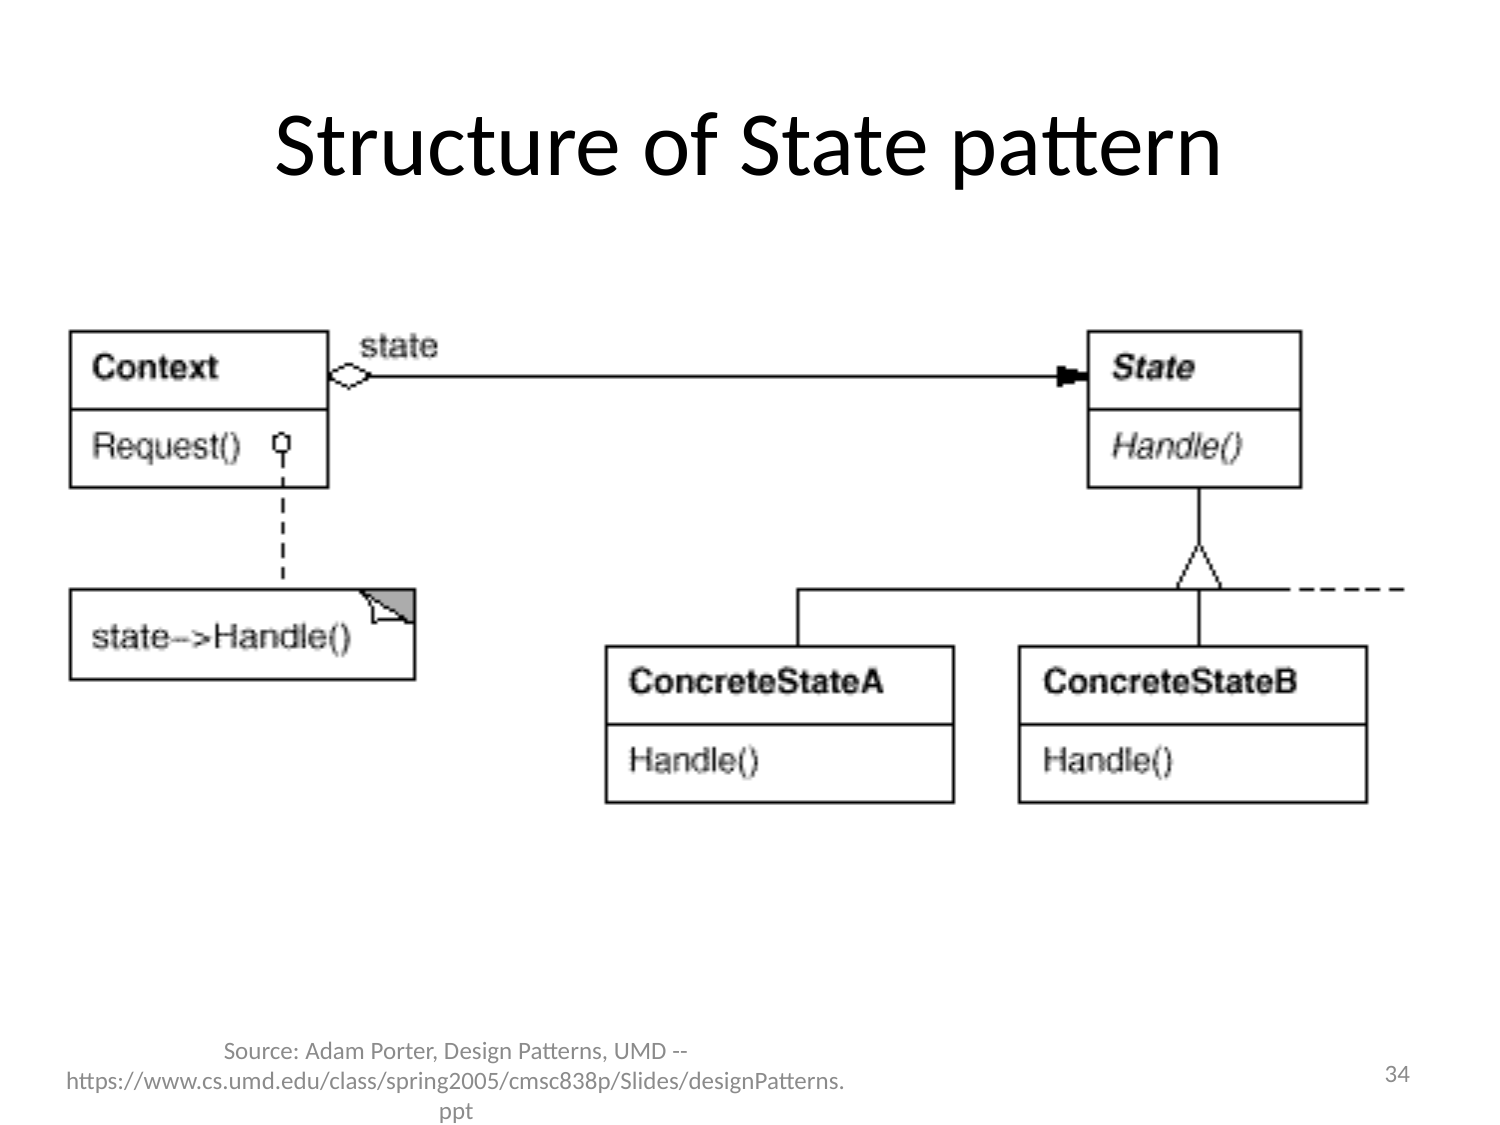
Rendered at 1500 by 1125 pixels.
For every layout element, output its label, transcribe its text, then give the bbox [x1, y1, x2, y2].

picture [37, 274, 1451, 844]
title Structure of State pattern [75, 45, 1425, 233]
footer Source: Adam Porter, Design Patterns, UMD -- https://www.cs.umd.edu/class/spring2005/cmsc838p/Slides/designPatterns.ppt [50, 1050, 863, 1110]
slide_number 34 [1074, 1042, 1425, 1103]
